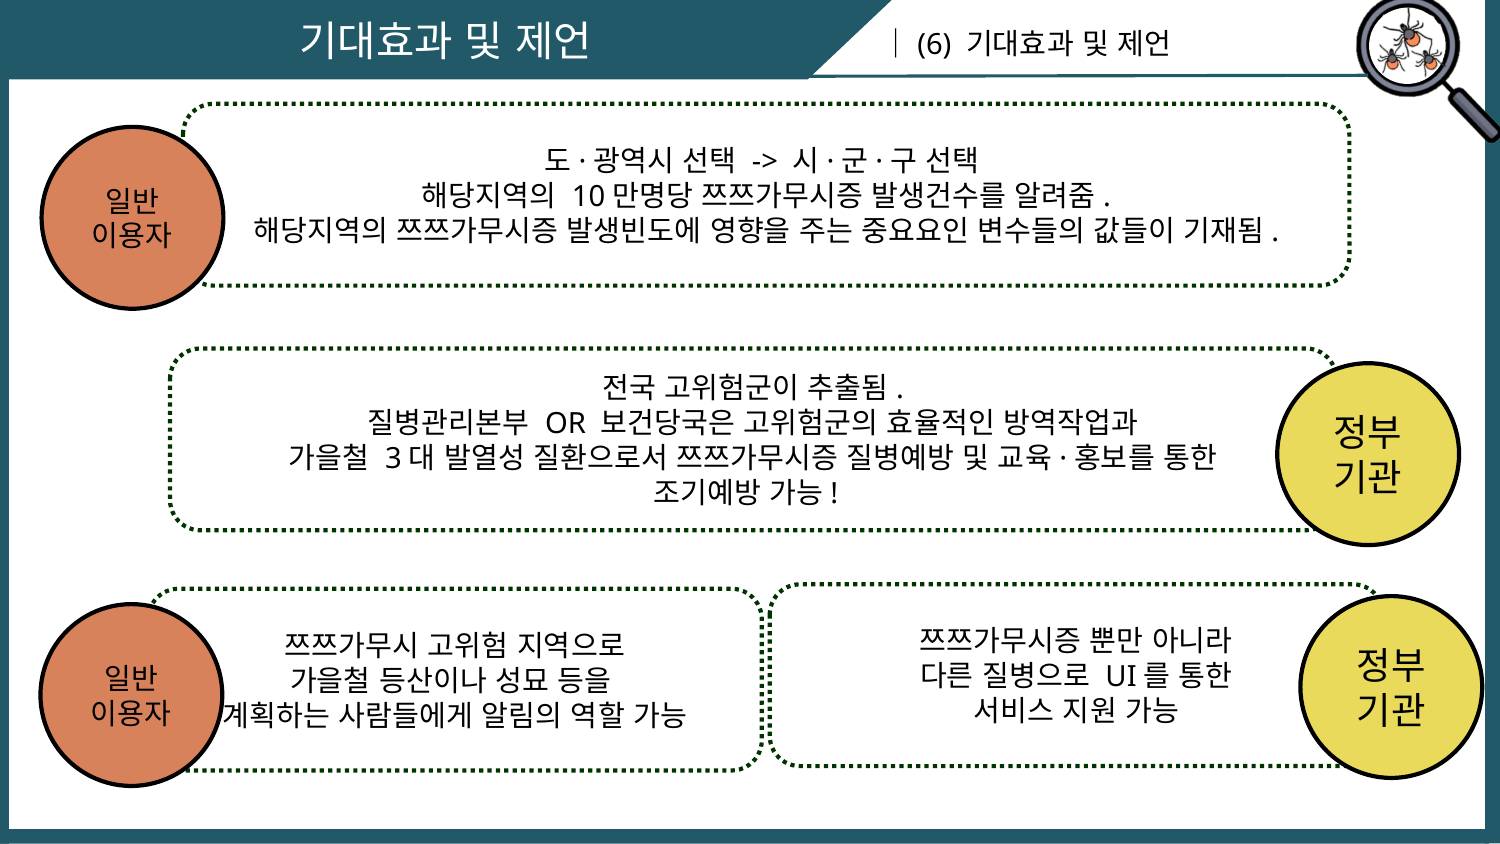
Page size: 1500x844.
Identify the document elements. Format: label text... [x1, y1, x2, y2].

text_box ｜(6) 기대효과 및 제언 [866, 17, 1187, 68]
text_box 쯔쯔가무시증 뿐만 아니라 다른 질병으로 UI를 통한 서비스 지원 가능 [767, 582, 1377, 769]
text_box 도·광역시 선택 -> 시·군·구 선택 해당지역의 10만명당 쯔쯔가무시증 발생건수를 알려줌. 해당지역의 쯔쯔가무시증 발생빈도에 영향을 주는 중요요인 변수들의 값들이 기재됨. [180, 101, 1352, 288]
text_box 일반 이용자 [38, 602, 225, 789]
text_box 전국 고위험군이 추출됨. 질병관리본부 OR 보건당국은 고위험군의 효율적인 방역작업과 가을철 3대 발열성 질환으로서 쯔쯔가무시증 질병예방 및 교육·홍보를 통한 조기예방 가능! [167, 346, 1335, 533]
text_box 정부기관 [1298, 594, 1485, 781]
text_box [1353, 0, 1500, 145]
text_box 일반 이용자 [39, 124, 226, 311]
text_box [0, 82, 11, 827]
text_box [0, 827, 1491, 844]
text_box 쯔쯔가무시 고위험 지역으로 가을철 등산이나 성묘 등을 계획하는 사람들에게 알림의 역할 가능 [151, 586, 764, 773]
text_box [1483, 153, 1500, 844]
text_box 정부기관 [1275, 361, 1462, 548]
text_box 기대효과 및 제언 [0, 0, 894, 82]
